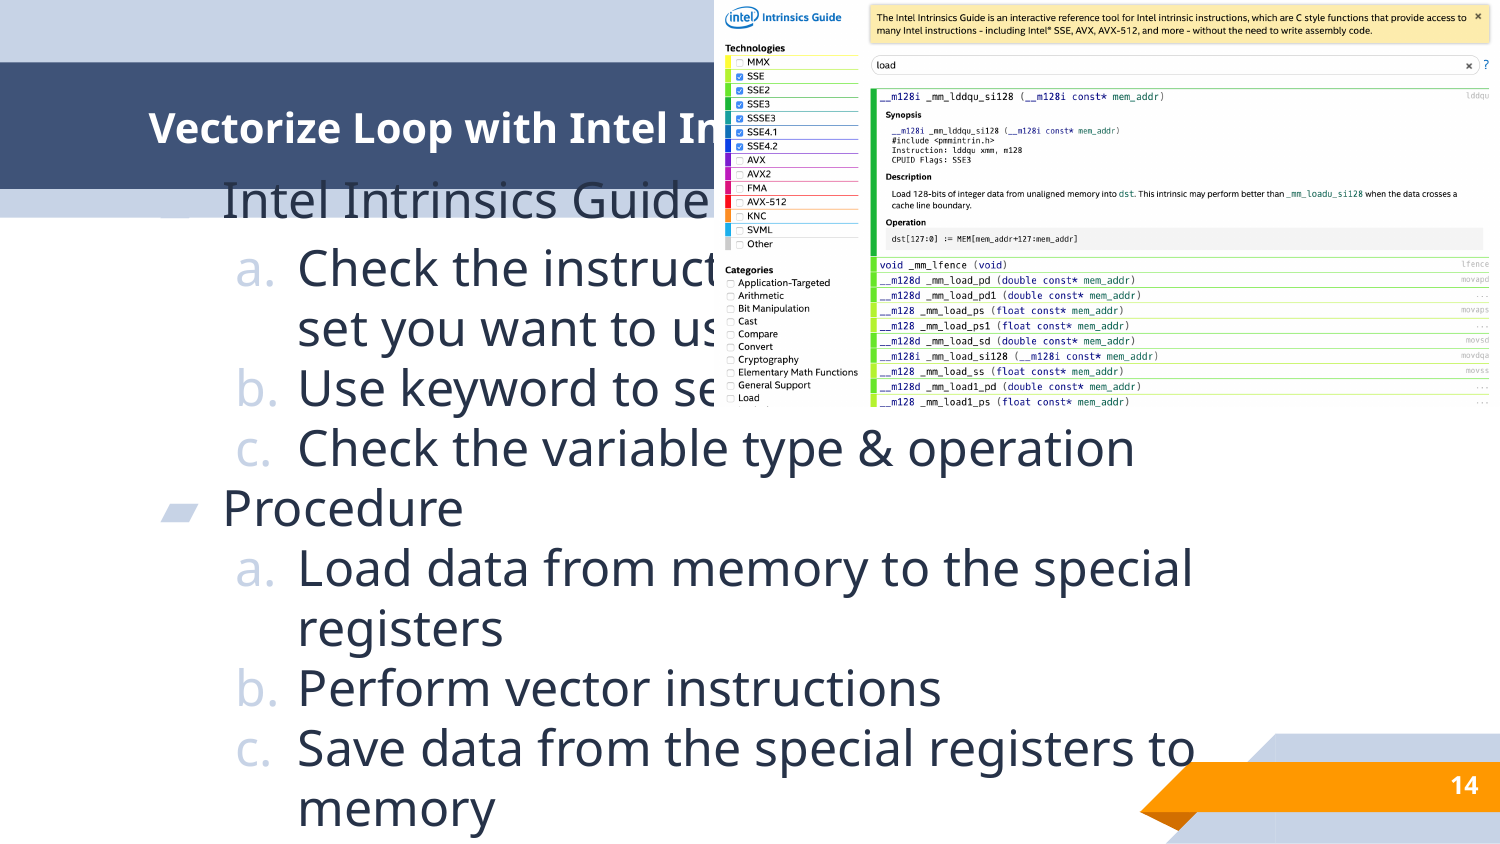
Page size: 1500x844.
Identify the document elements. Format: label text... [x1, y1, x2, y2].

slide_number ‹#› [1249, 760, 1494, 813]
title Vectorize Loop with Intel Intrinsics [133, 64, 709, 190]
list Intel Intrinsics Guide: link Check the instruction set you want to use Use keyword to search Check the variable type & operation Procedure Load data from memory to the special registers Perform vector instructions Save data from the special registers to memory [132, 244, 1368, 761]
picture [714, 0, 1500, 407]
